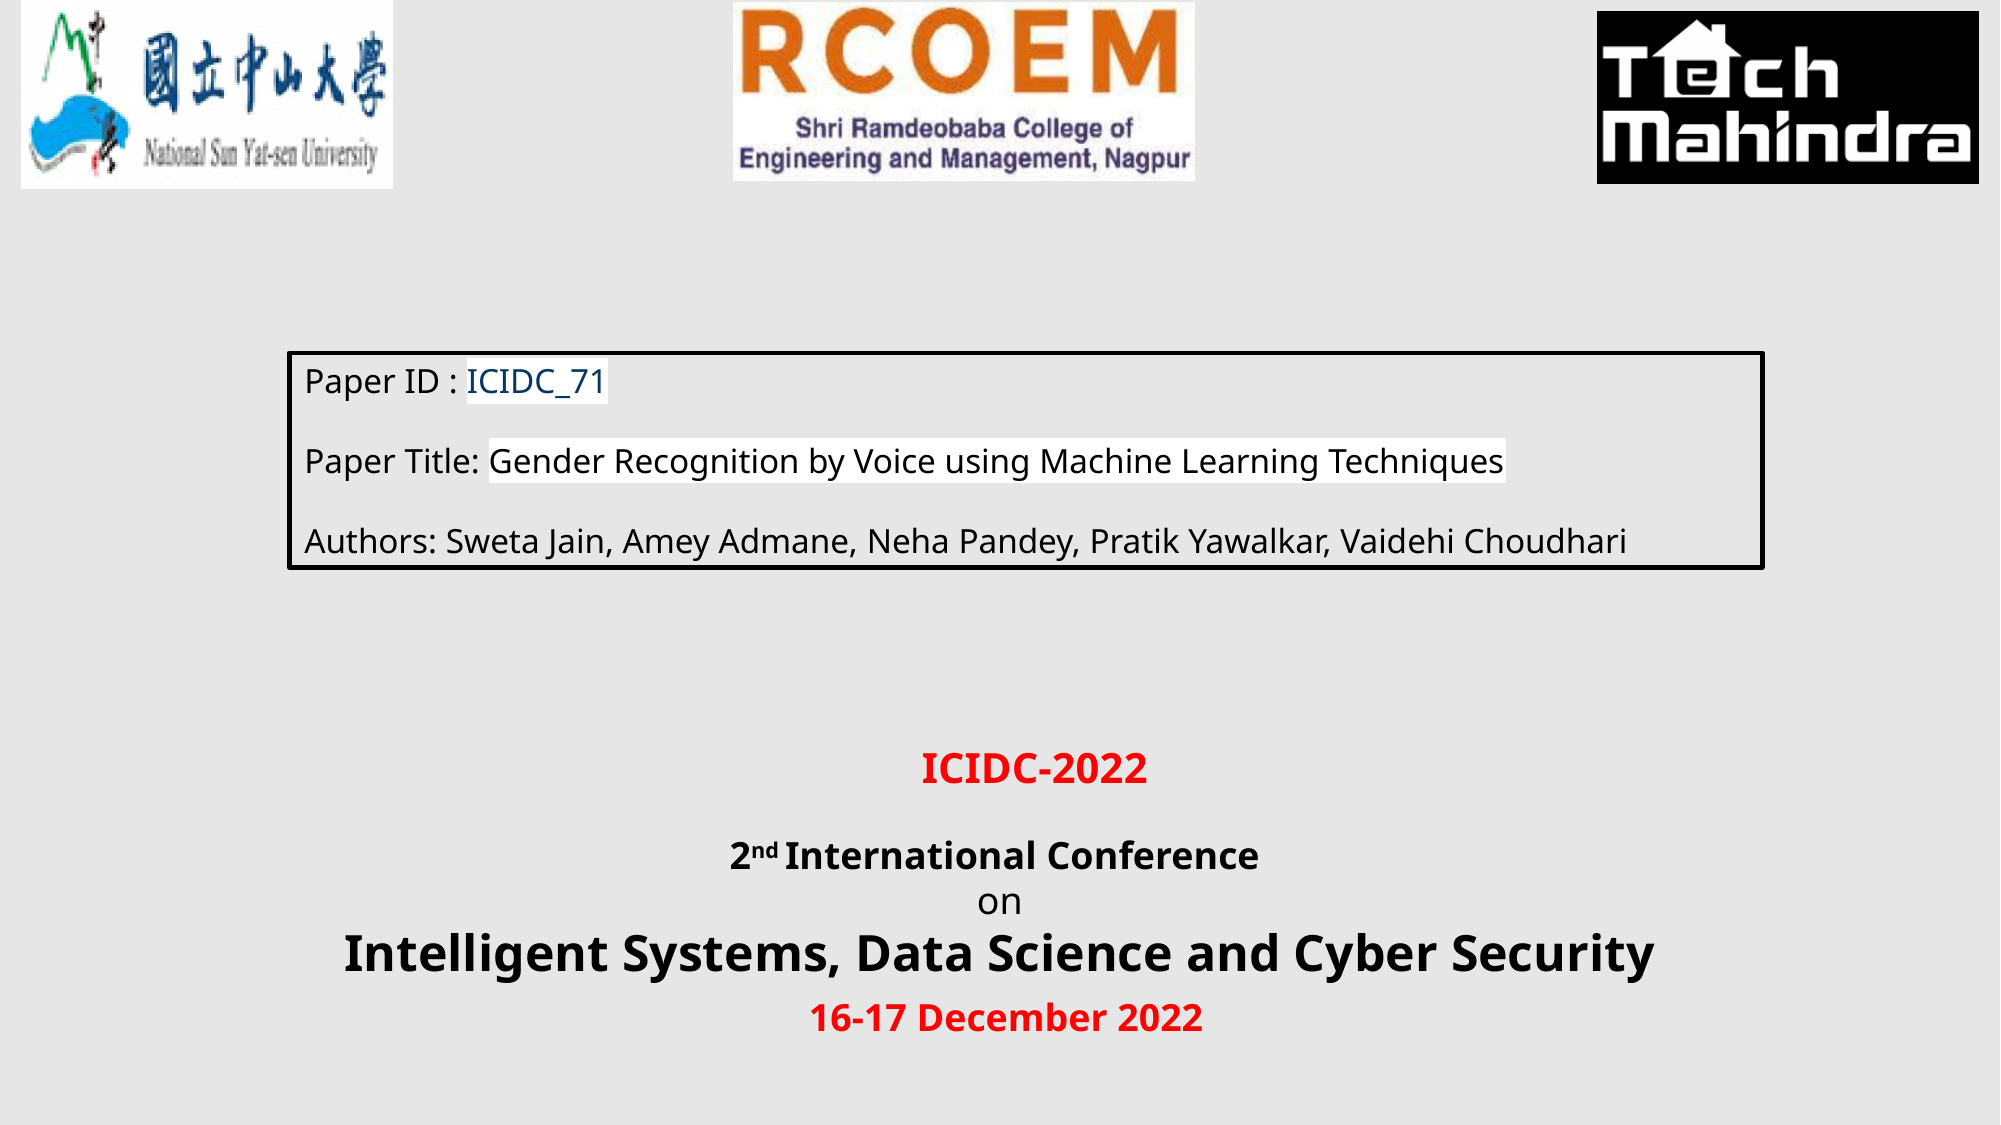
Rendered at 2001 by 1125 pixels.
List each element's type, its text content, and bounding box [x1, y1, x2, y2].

picture [1597, 11, 1980, 185]
text_box ICIDC-2022 [892, 734, 1178, 824]
picture [20, 0, 393, 190]
text_box Paper ID : ICIDC_71 Paper Title: Gender Recognition by Voice using Machine Learning Techniques Authors: Sweta Jain, Amey Admane, Neha Pandey, Pratik Yawalkar, Vaidehi Choudhari [289, 352, 1763, 568]
text_box 2nd International Conference on Intelligent Systems, Data Science and Cyber Security 16-17 December 2022 [21, 824, 1979, 1050]
picture [733, 2, 1195, 181]
